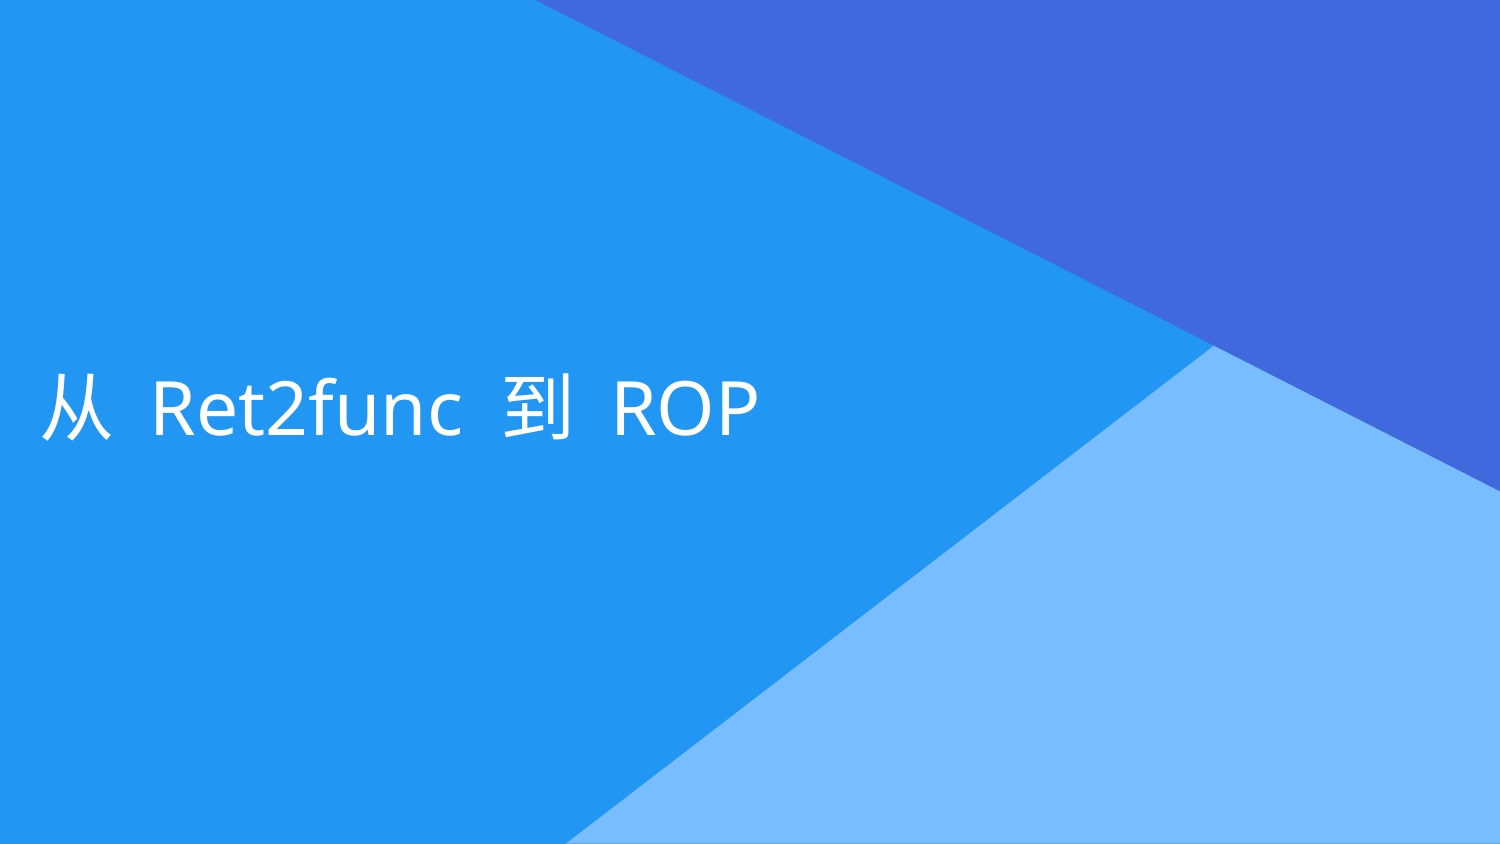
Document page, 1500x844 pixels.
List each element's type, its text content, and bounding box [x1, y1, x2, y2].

title 从 Ret2func 到 ROP [0, 255, 1349, 422]
